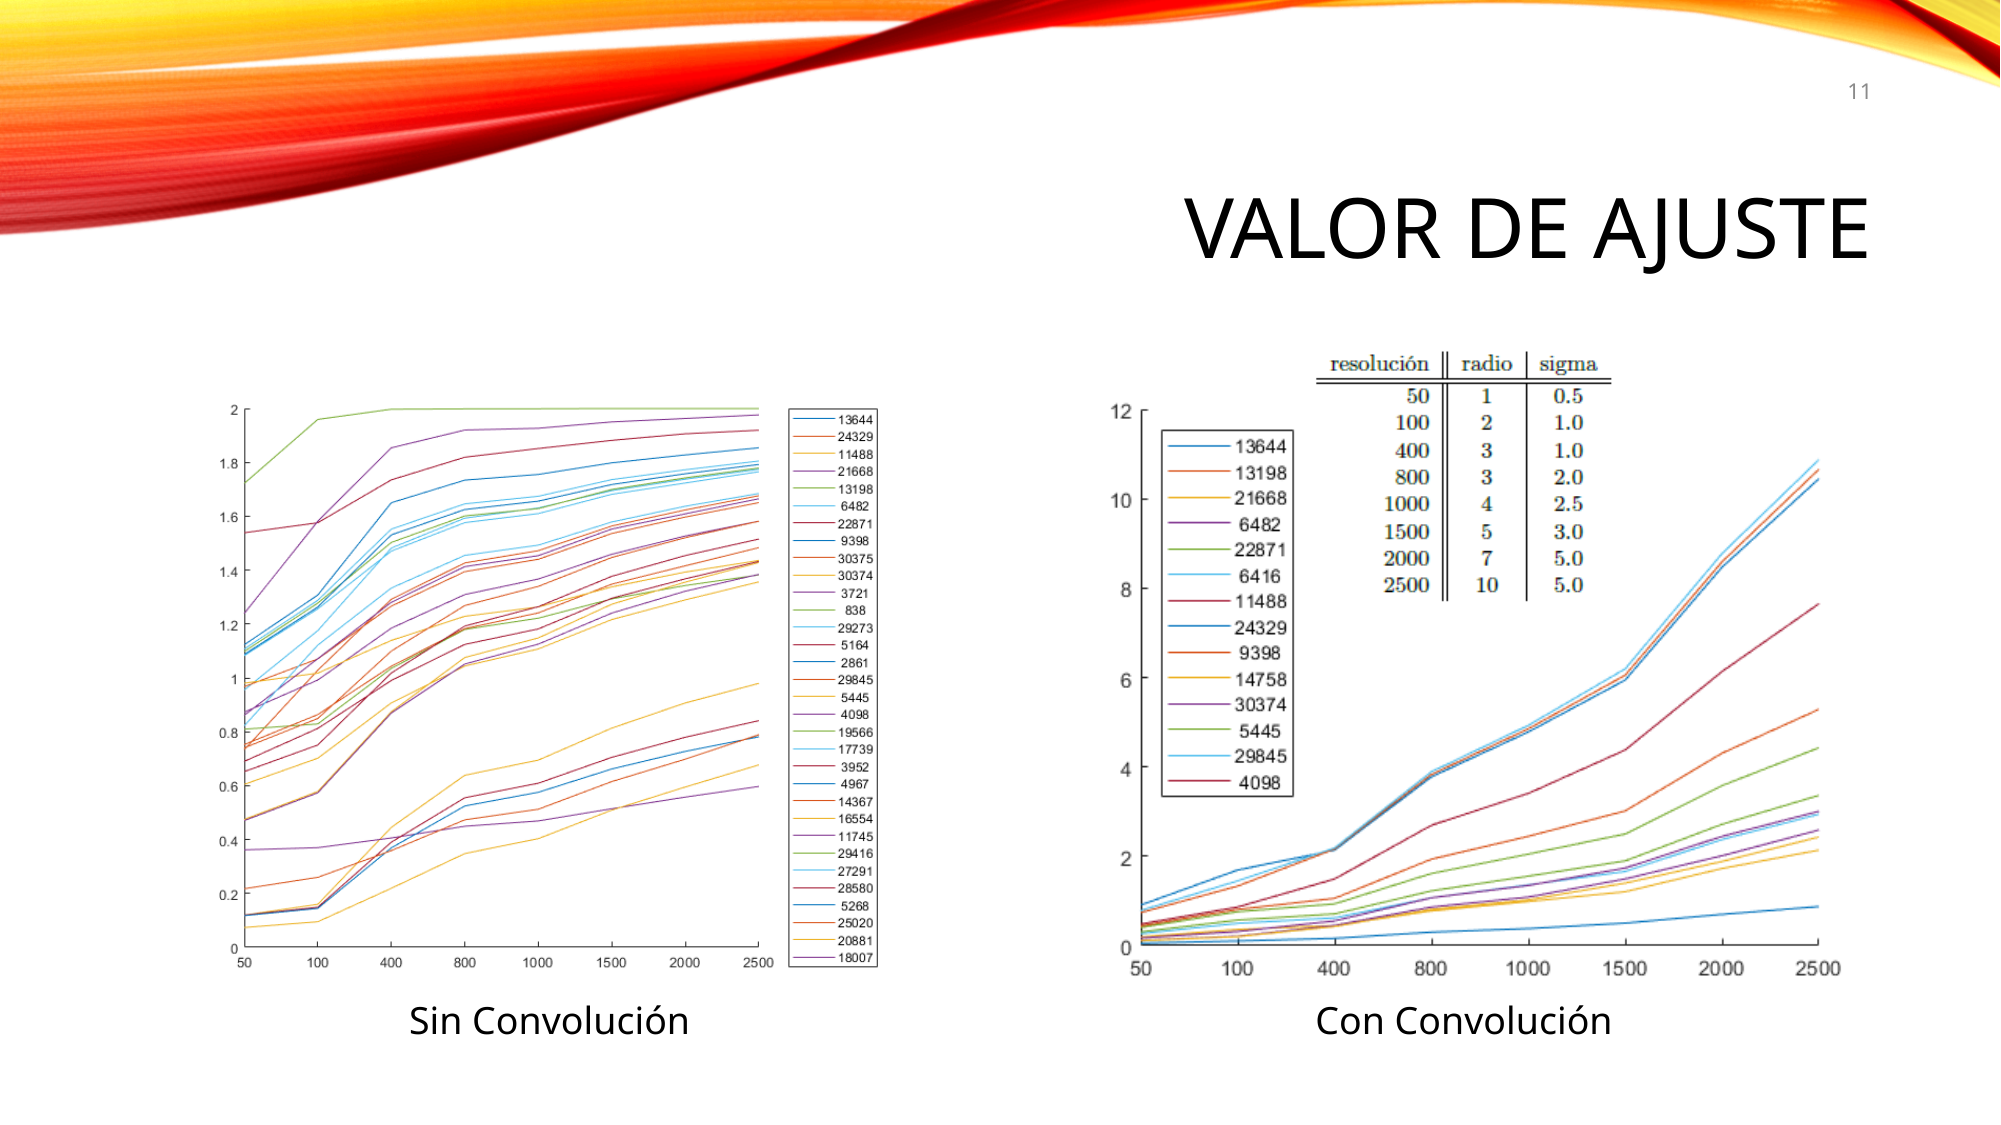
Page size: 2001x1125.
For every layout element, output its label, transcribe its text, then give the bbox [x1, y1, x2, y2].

picture [1299, 337, 1630, 621]
title Valor de ajuste [474, 125, 1888, 338]
picture [0, 0, 2000, 237]
slide_number 11 [1437, 62, 1888, 123]
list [1026, 361, 1903, 1019]
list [158, 359, 942, 1021]
text_box Con Convolución [1300, 1019, 1629, 1050]
text_box Sin Convolución [394, 1021, 706, 1050]
